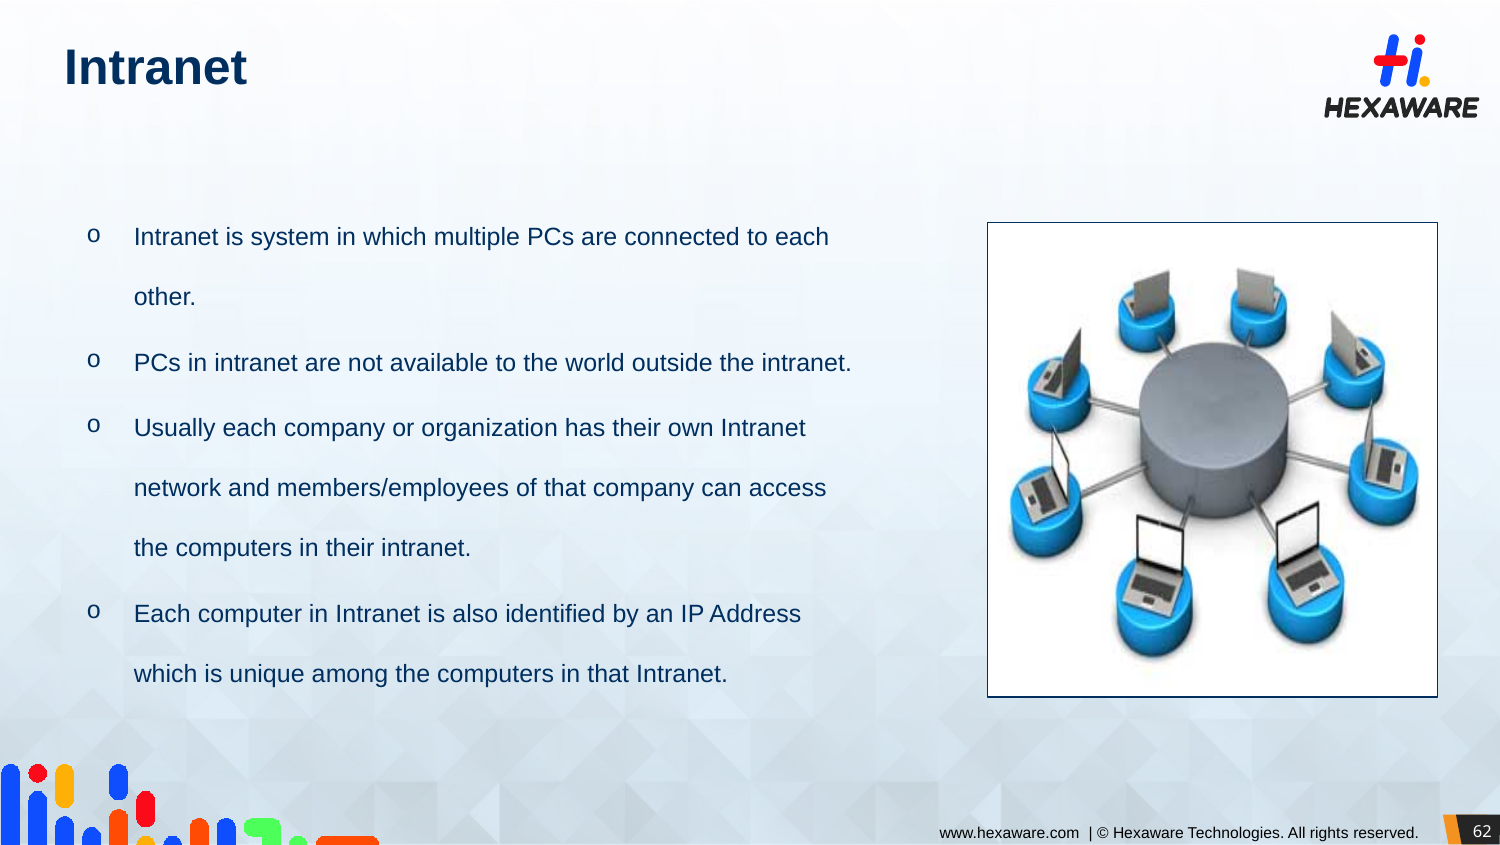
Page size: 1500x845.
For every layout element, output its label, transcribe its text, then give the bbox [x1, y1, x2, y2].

text_box [987, 222, 1438, 698]
list Intranet is system in which multiple PCs are connected to each other. PCs in intranet are not available to the world outside the intranet. Usually each company or organization has their own Intranet network and members/employees of that company can access the computers in their intranet. Each computer in Intranet is also identified by an IP Address which is unique among the computers in that Intranet. [75, 184, 875, 735]
picture [0, 0, 1500, 845]
title Intranet [52, 26, 1141, 102]
